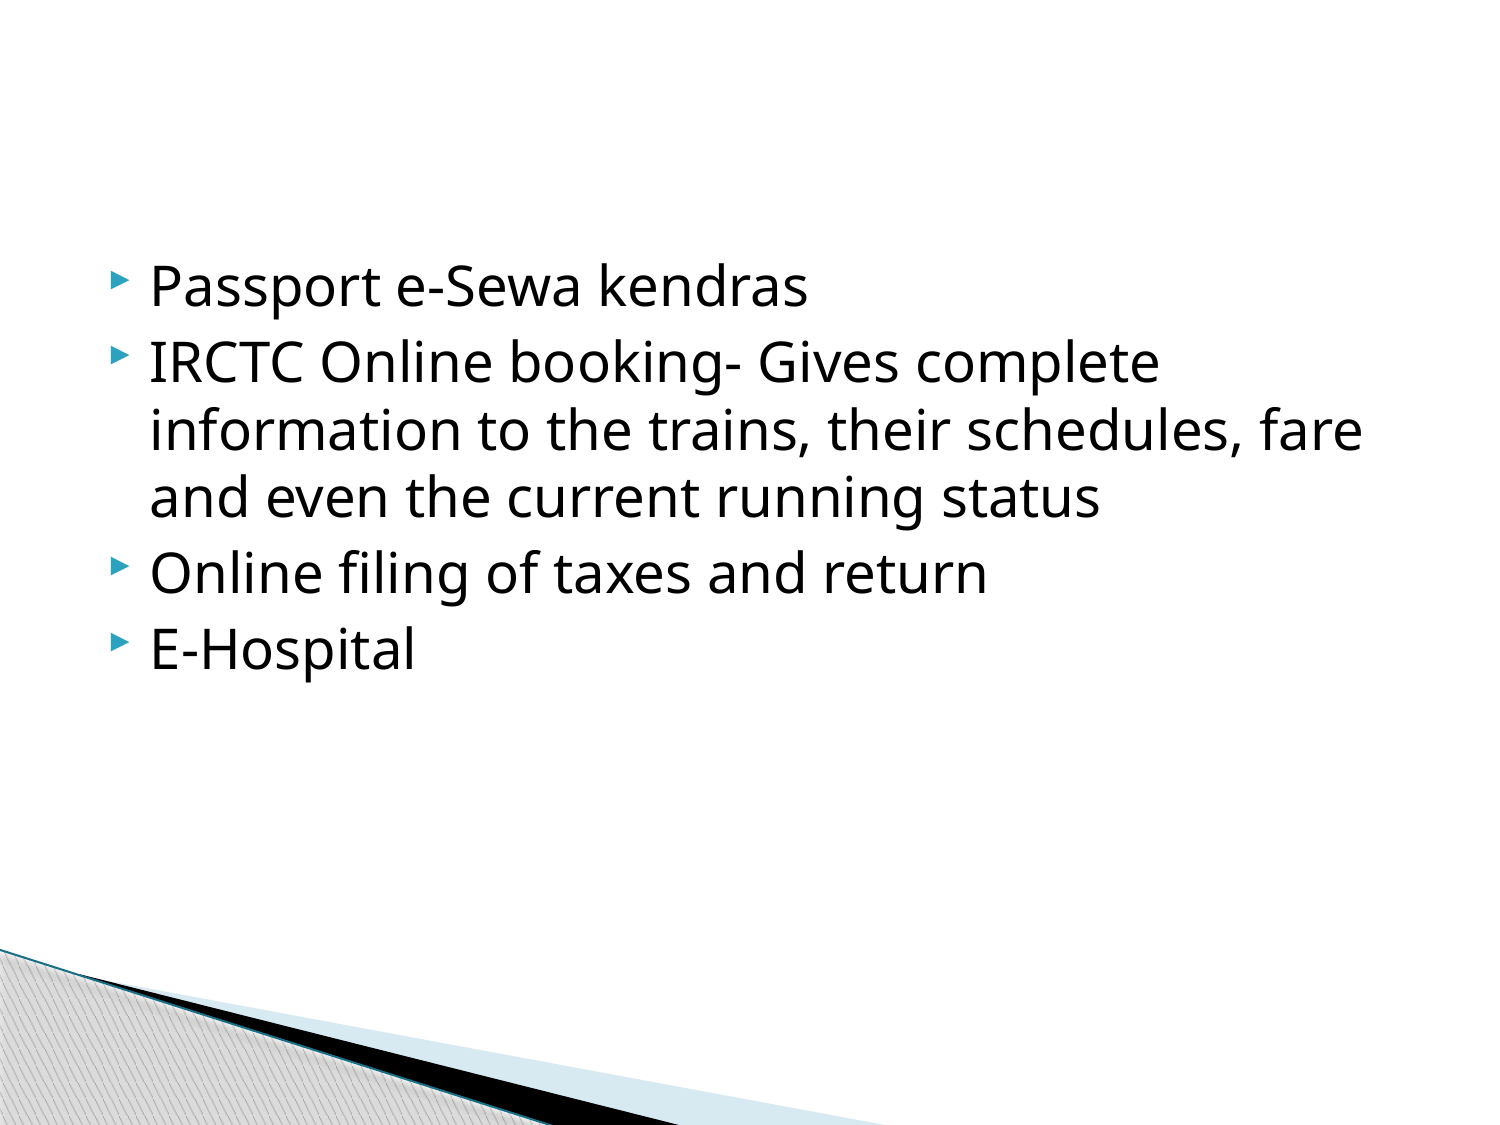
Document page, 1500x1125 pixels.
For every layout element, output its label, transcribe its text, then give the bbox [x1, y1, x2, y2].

list Passport e-Sewa kendras IRCTC Online booking- Gives complete information to the trains, their schedules, fare and even the current running status Online filing of taxes and return E-Hospital [75, 243, 1425, 986]
